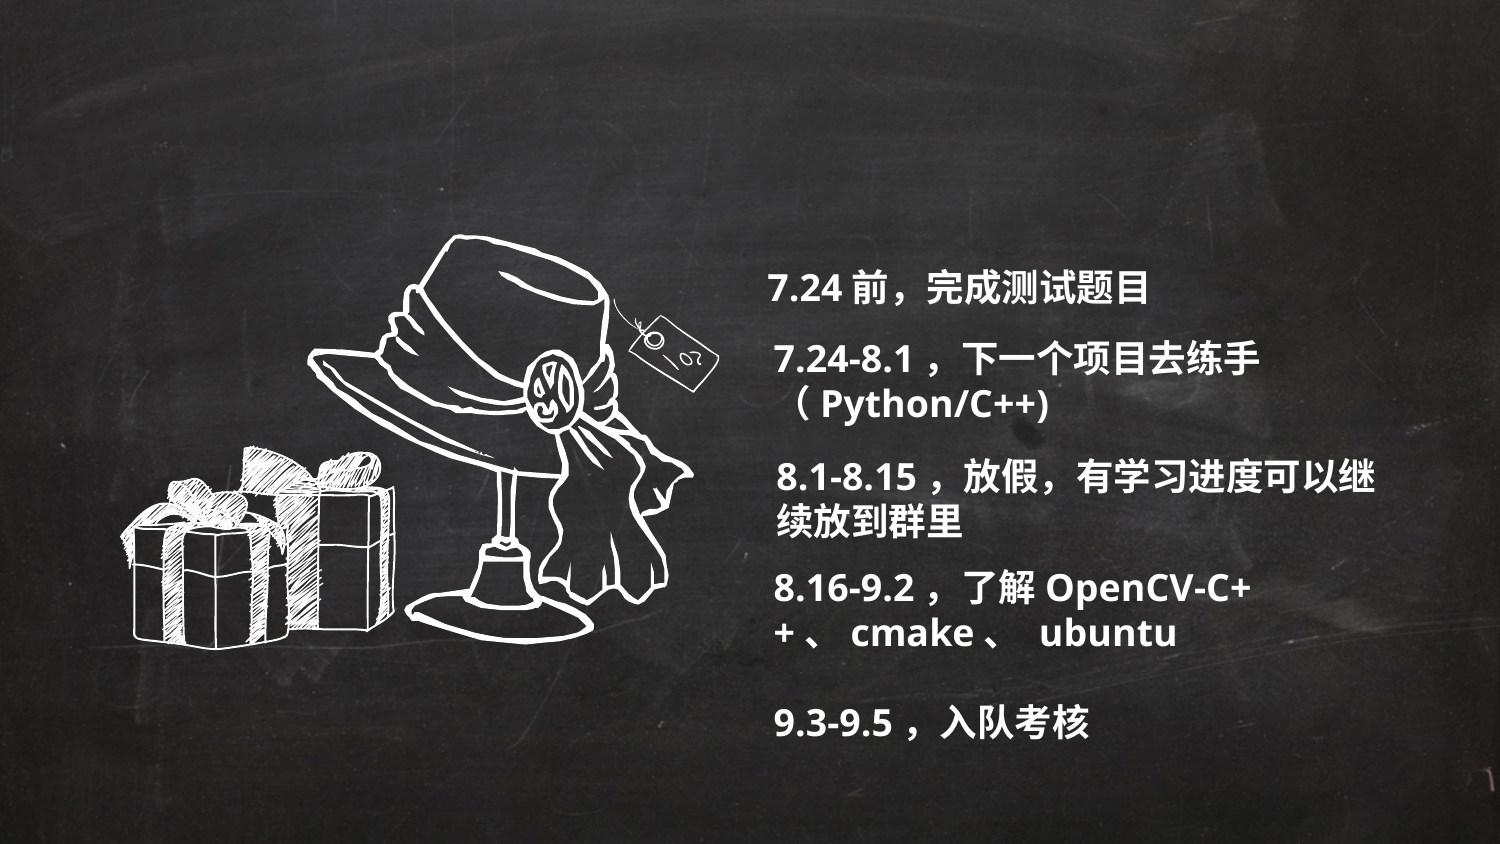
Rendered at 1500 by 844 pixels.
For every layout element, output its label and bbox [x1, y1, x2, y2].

text_box [626, 284, 714, 398]
picture [0, 0, 1500, 844]
text_box [307, 234, 695, 645]
text_box [752, 256, 1422, 754]
